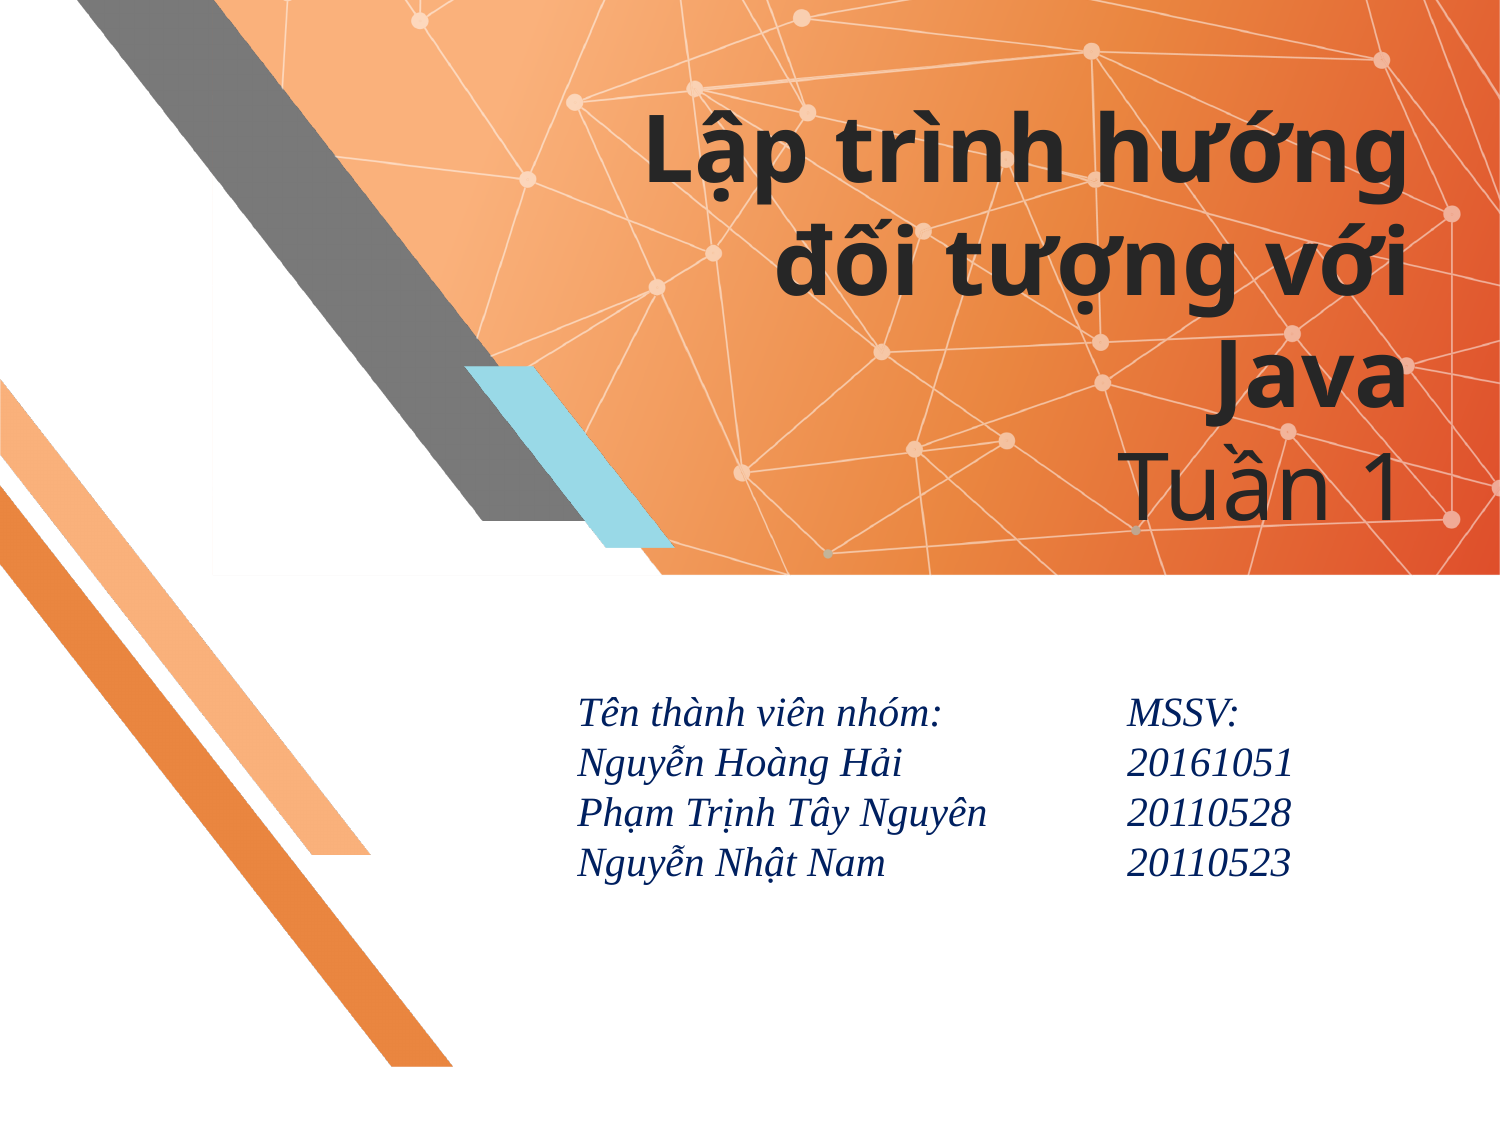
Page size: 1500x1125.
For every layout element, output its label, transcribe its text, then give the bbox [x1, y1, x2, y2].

text_box MSSV: 20161051 20110528 20110523 [1112, 677, 1474, 893]
text_box Tên thành viên nhóm: Nguyễn Hoàng Hải Phạm Trịnh Tây Nguyên Nguyễn Nhật Nam [562, 677, 1088, 893]
title Lập trình hướng đối tượng với Java Tuần 1 [537, 174, 1412, 547]
picture [0, 0, 1500, 1067]
